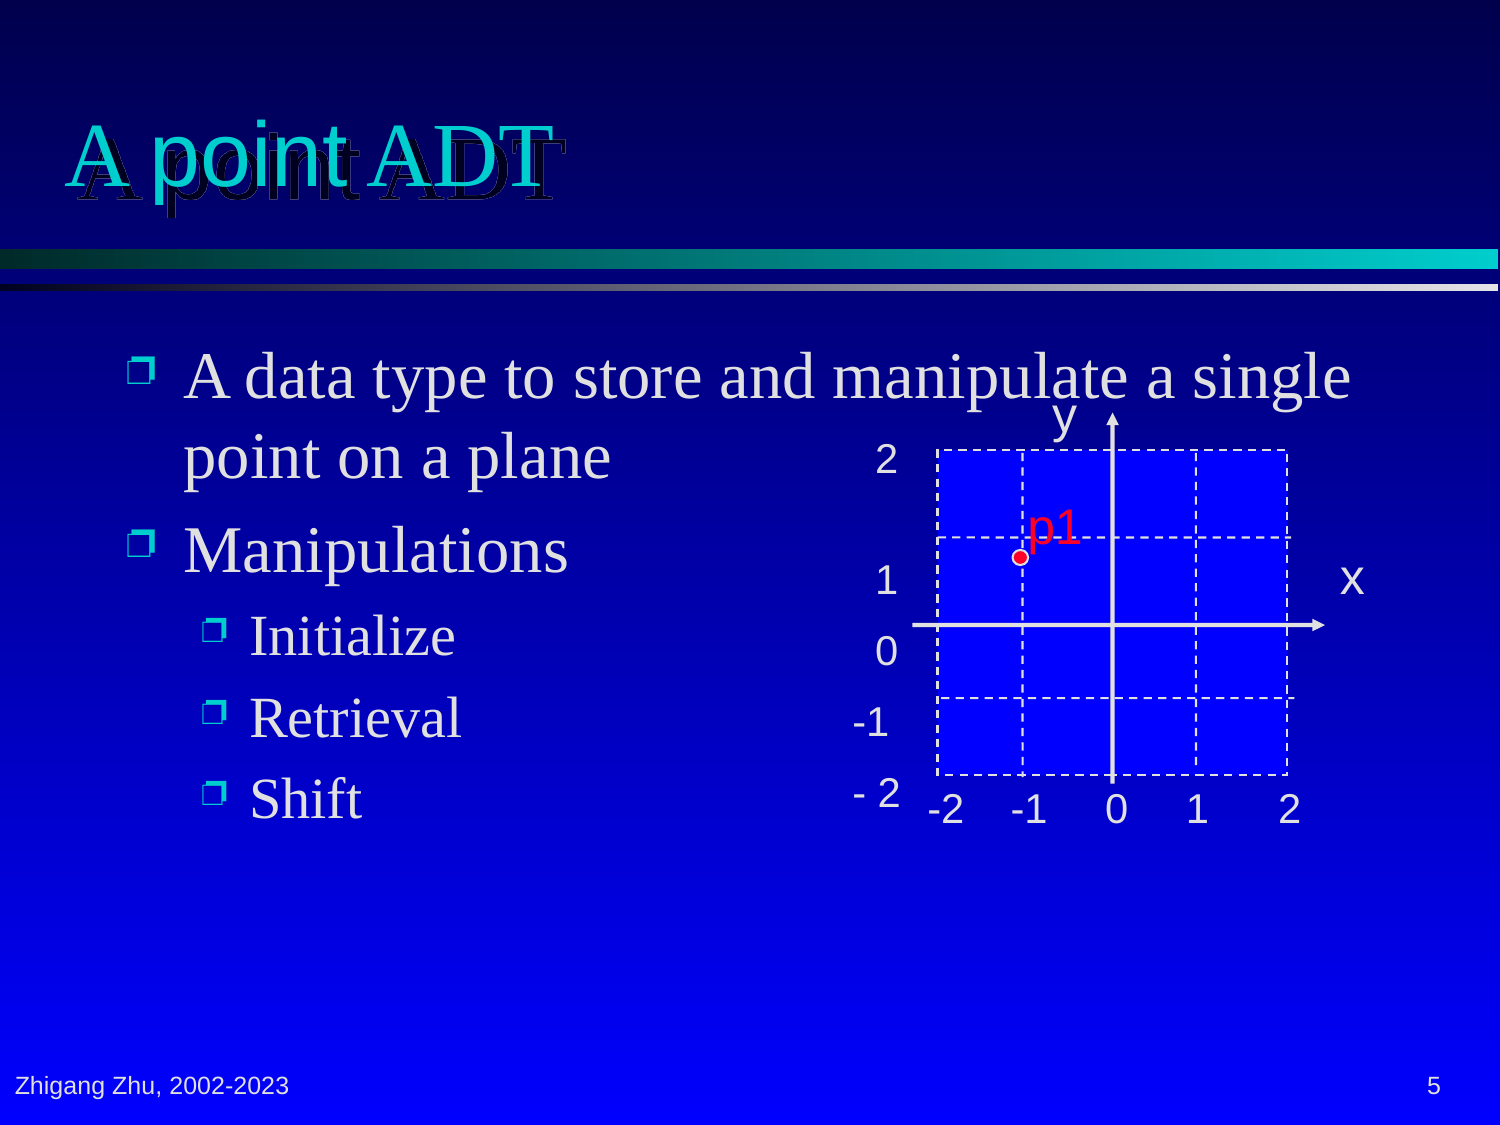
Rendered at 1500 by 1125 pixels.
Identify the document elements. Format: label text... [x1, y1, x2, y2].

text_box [837, 374, 1401, 841]
title A point ADT [49, 55, 1326, 245]
list A data type to store and manipulate a single point on a plane Manipulations Initialize Retrieval Shift [111, 324, 1388, 1001]
